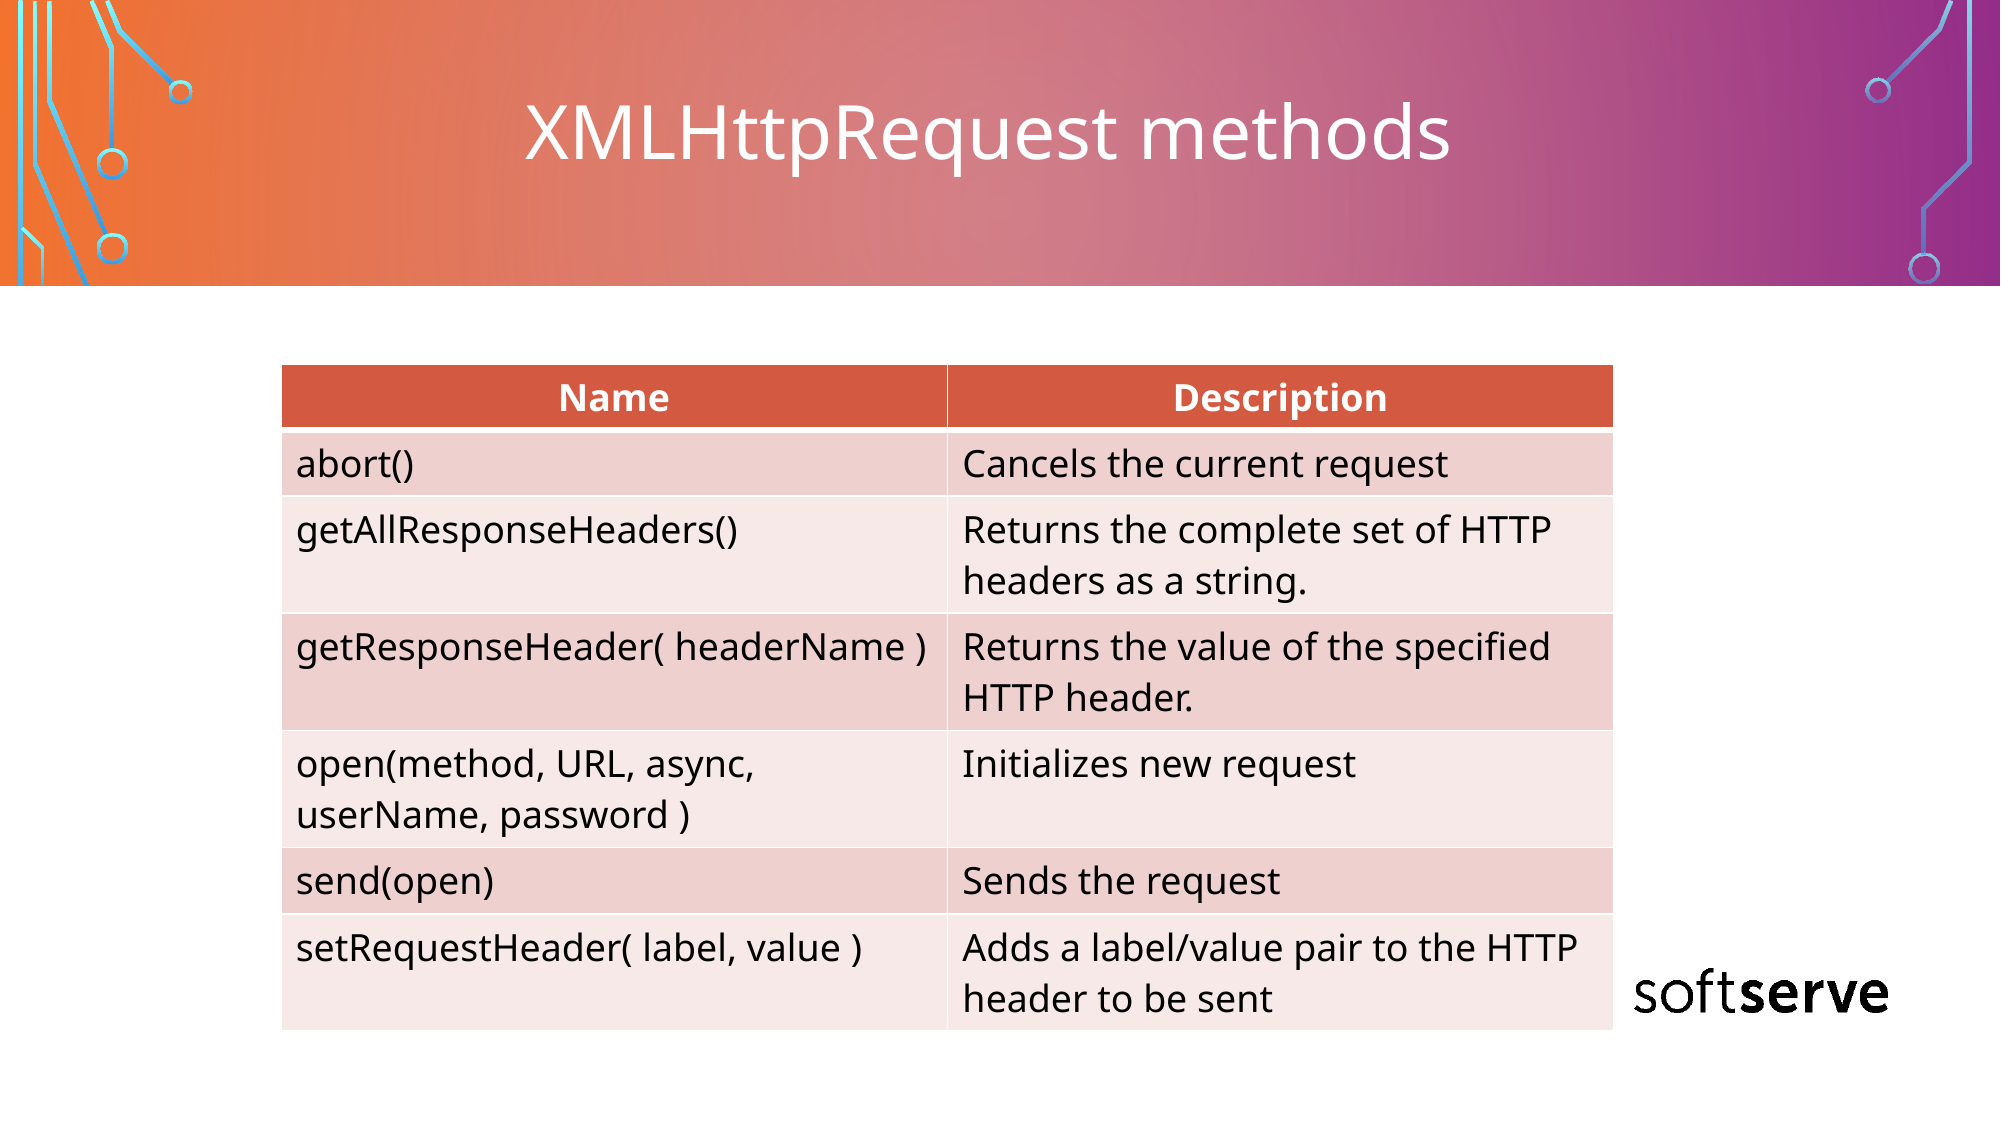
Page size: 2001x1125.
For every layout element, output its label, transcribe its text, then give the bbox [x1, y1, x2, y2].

table_cell Adds a label/value pair to the HTTP header to be sent [948, 915, 1613, 1030]
table_cell Initializes new request [948, 731, 1613, 847]
table_header Description [948, 365, 1613, 427]
table_cell Cancels the current request [948, 433, 1613, 495]
table_cell Returns the value of the specified HTTP header. [948, 614, 1613, 730]
table_header Name [282, 365, 947, 427]
table_cell abort() [282, 433, 947, 495]
table_cell getAllResponseHeaders() [282, 497, 947, 612]
table_cell send(open) [282, 848, 947, 913]
table_cell open(method, URL, async, userName, password ) [282, 731, 947, 847]
table_cell Returns the complete set of HTTP headers as a string. [948, 497, 1613, 612]
table_cell setRequestHeader( label, value ) [282, 915, 947, 1030]
table_cell Sends the request [948, 848, 1613, 913]
title XMLHttpRequest methods [81, 78, 1856, 192]
table_cell getResponseHeader( headerName ) [282, 614, 947, 730]
picture [1634, 968, 1888, 1013]
